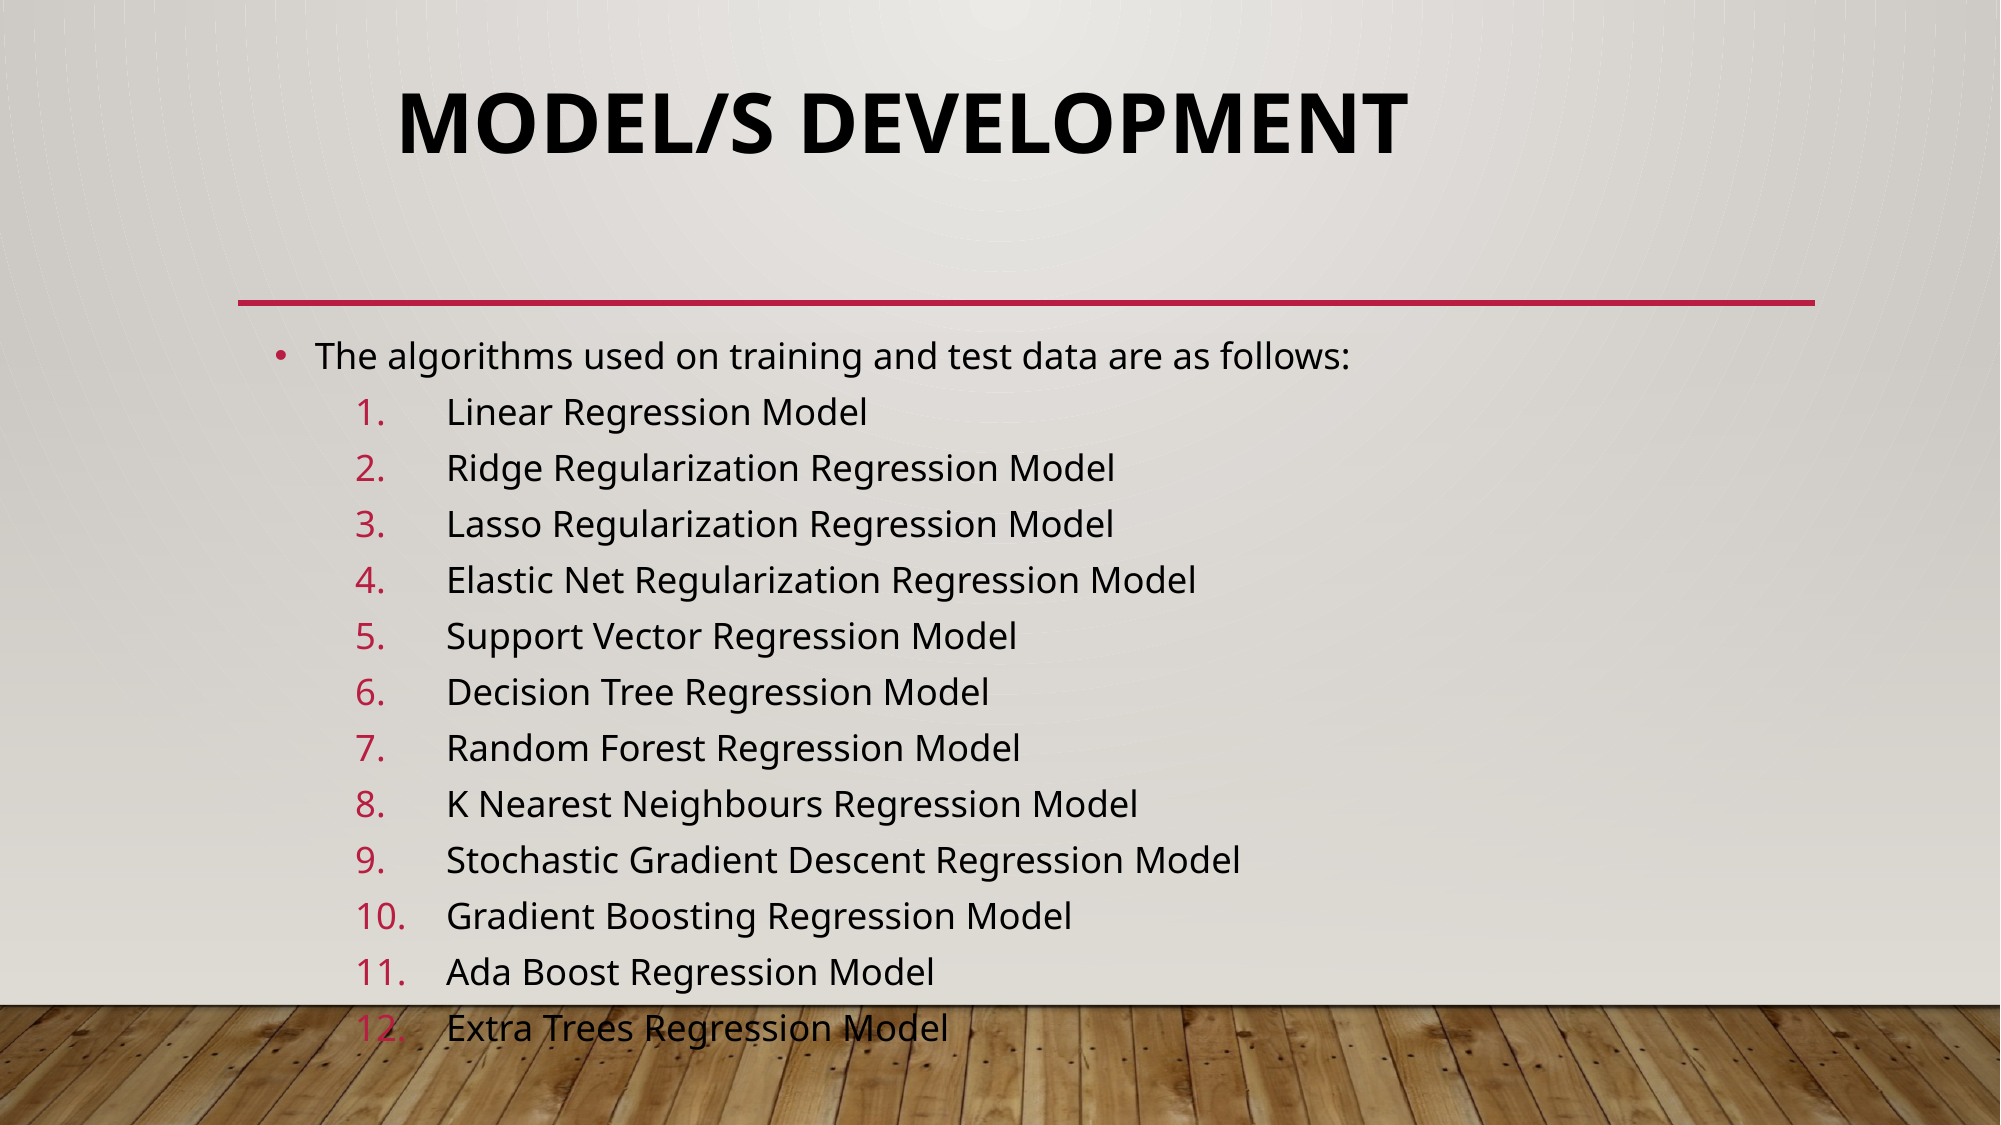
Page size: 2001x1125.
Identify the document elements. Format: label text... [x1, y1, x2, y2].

list The algorithms used on training and test data are as follows: Linear Regression Model Ridge Regularization Regression Model Lasso Regularization Regression Model Elastic Net Regularization Regression Model Support Vector Regression Model Decision Tree Regression Model Random Forest Regression Model K Nearest Neighbours Regression Model Stochastic Gradient Descent Regression Model Gradient Boosting Regression Model Ada Boost Regression Model Extra Trees Regression Model [259, 316, 1935, 1071]
title MODEL/S DEVELOPMENT [317, 74, 1490, 198]
picture [0, 1005, 2000, 1125]
